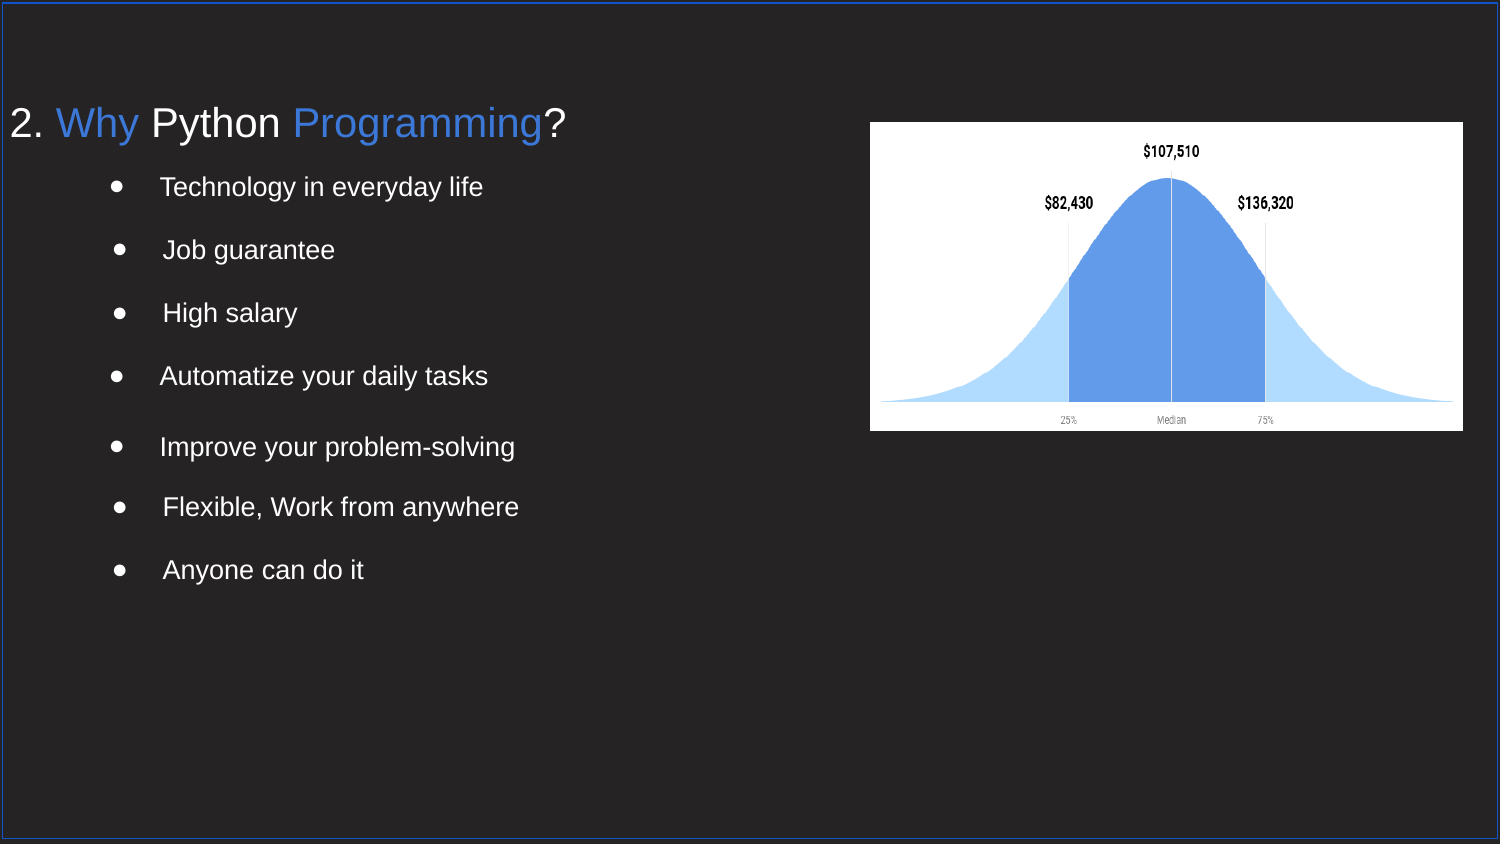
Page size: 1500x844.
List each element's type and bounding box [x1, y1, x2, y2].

picture [870, 122, 1463, 431]
text_box [2, 3, 1498, 839]
